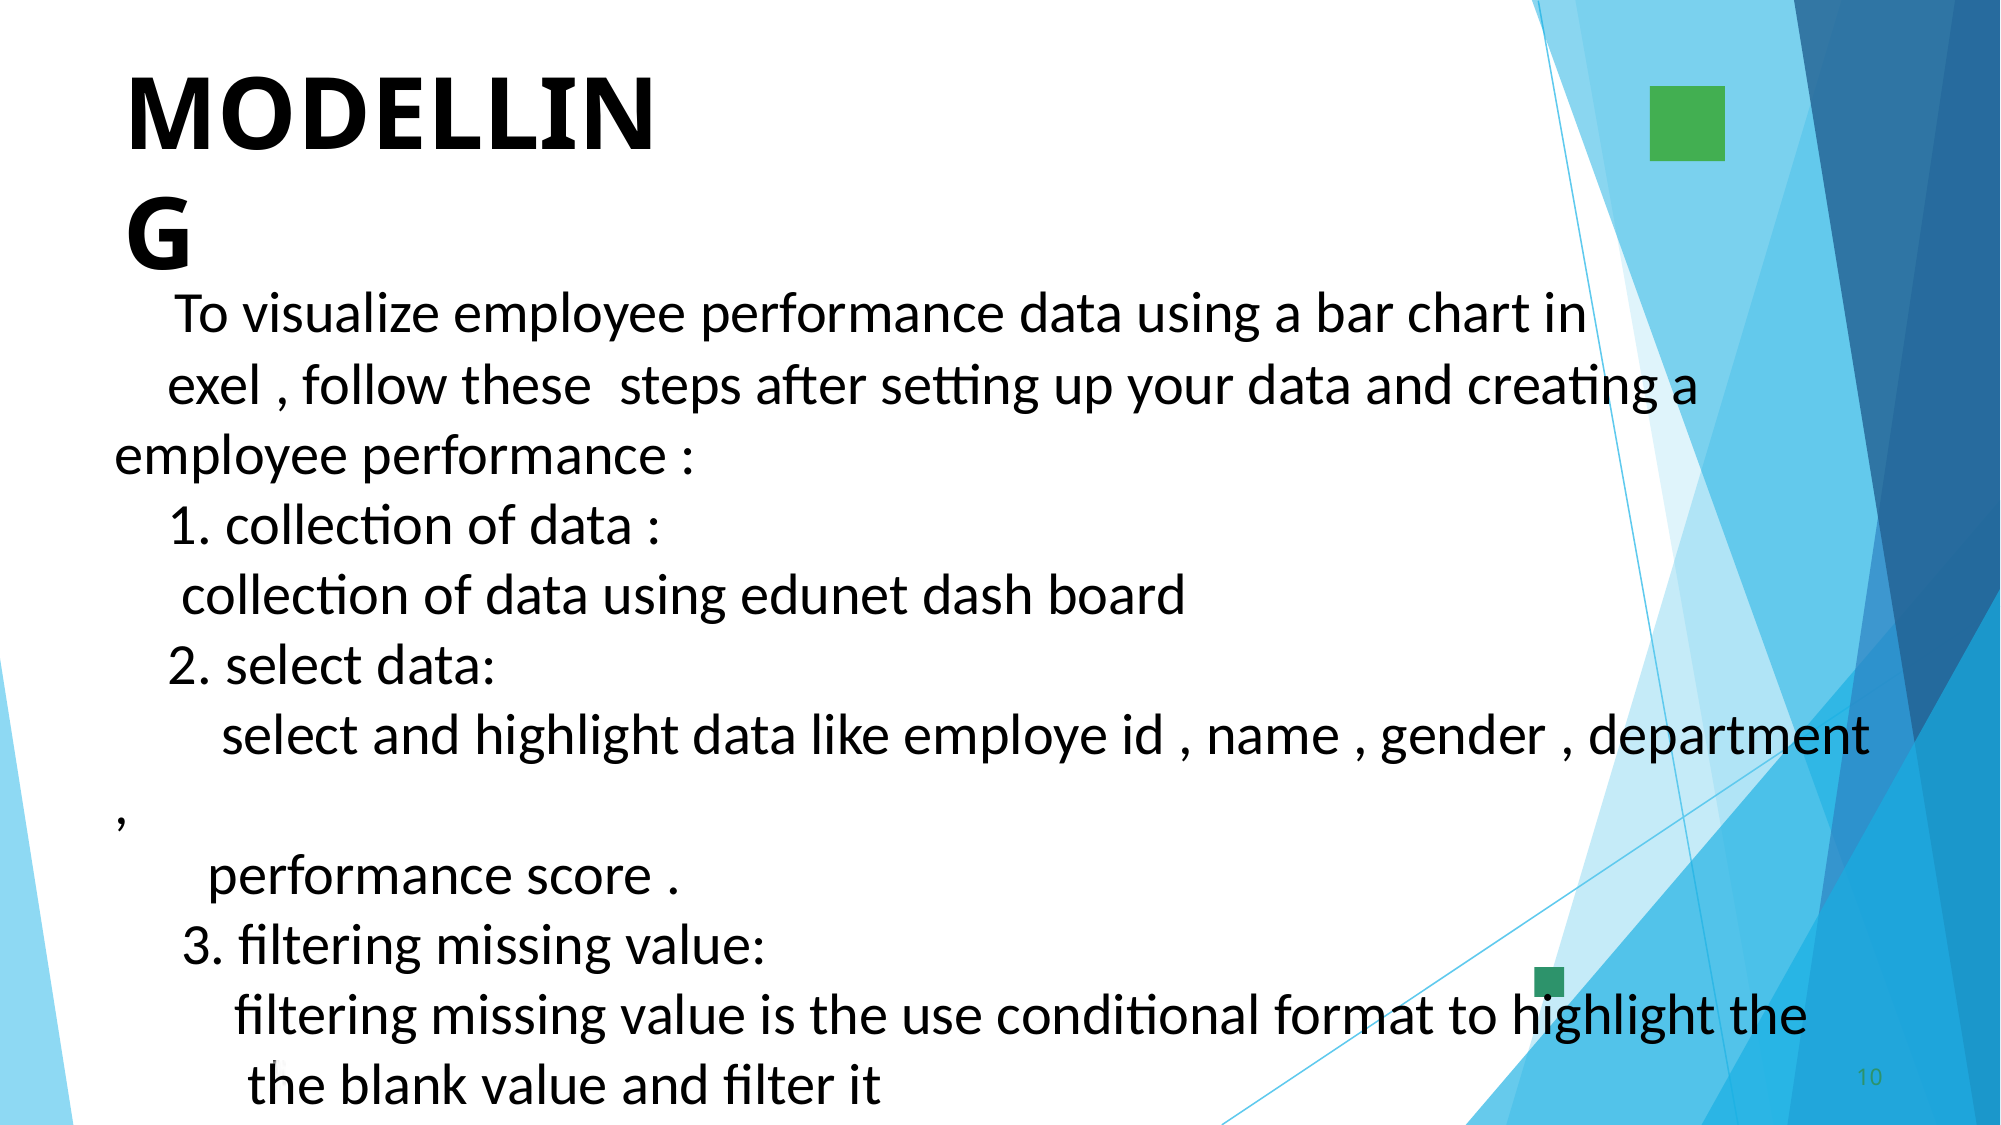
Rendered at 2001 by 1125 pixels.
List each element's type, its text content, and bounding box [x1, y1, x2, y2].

text_box [1649, 86, 1725, 162]
list To visualize employee performance data using a bar chart in exel , follow these steps after setting up your data and creating a employee performance : 1. collection of data : collection of data using edunet dash board 2. select data: select and highlight data like employe id , name , gender , department , performance score . 3. filtering missing value: filtering missing value is the use conditional format to highlight the the blank value and filter it [99, 258, 1901, 1118]
picture [273, 1060, 286, 1090]
text_box MODELLING [121, 47, 664, 258]
